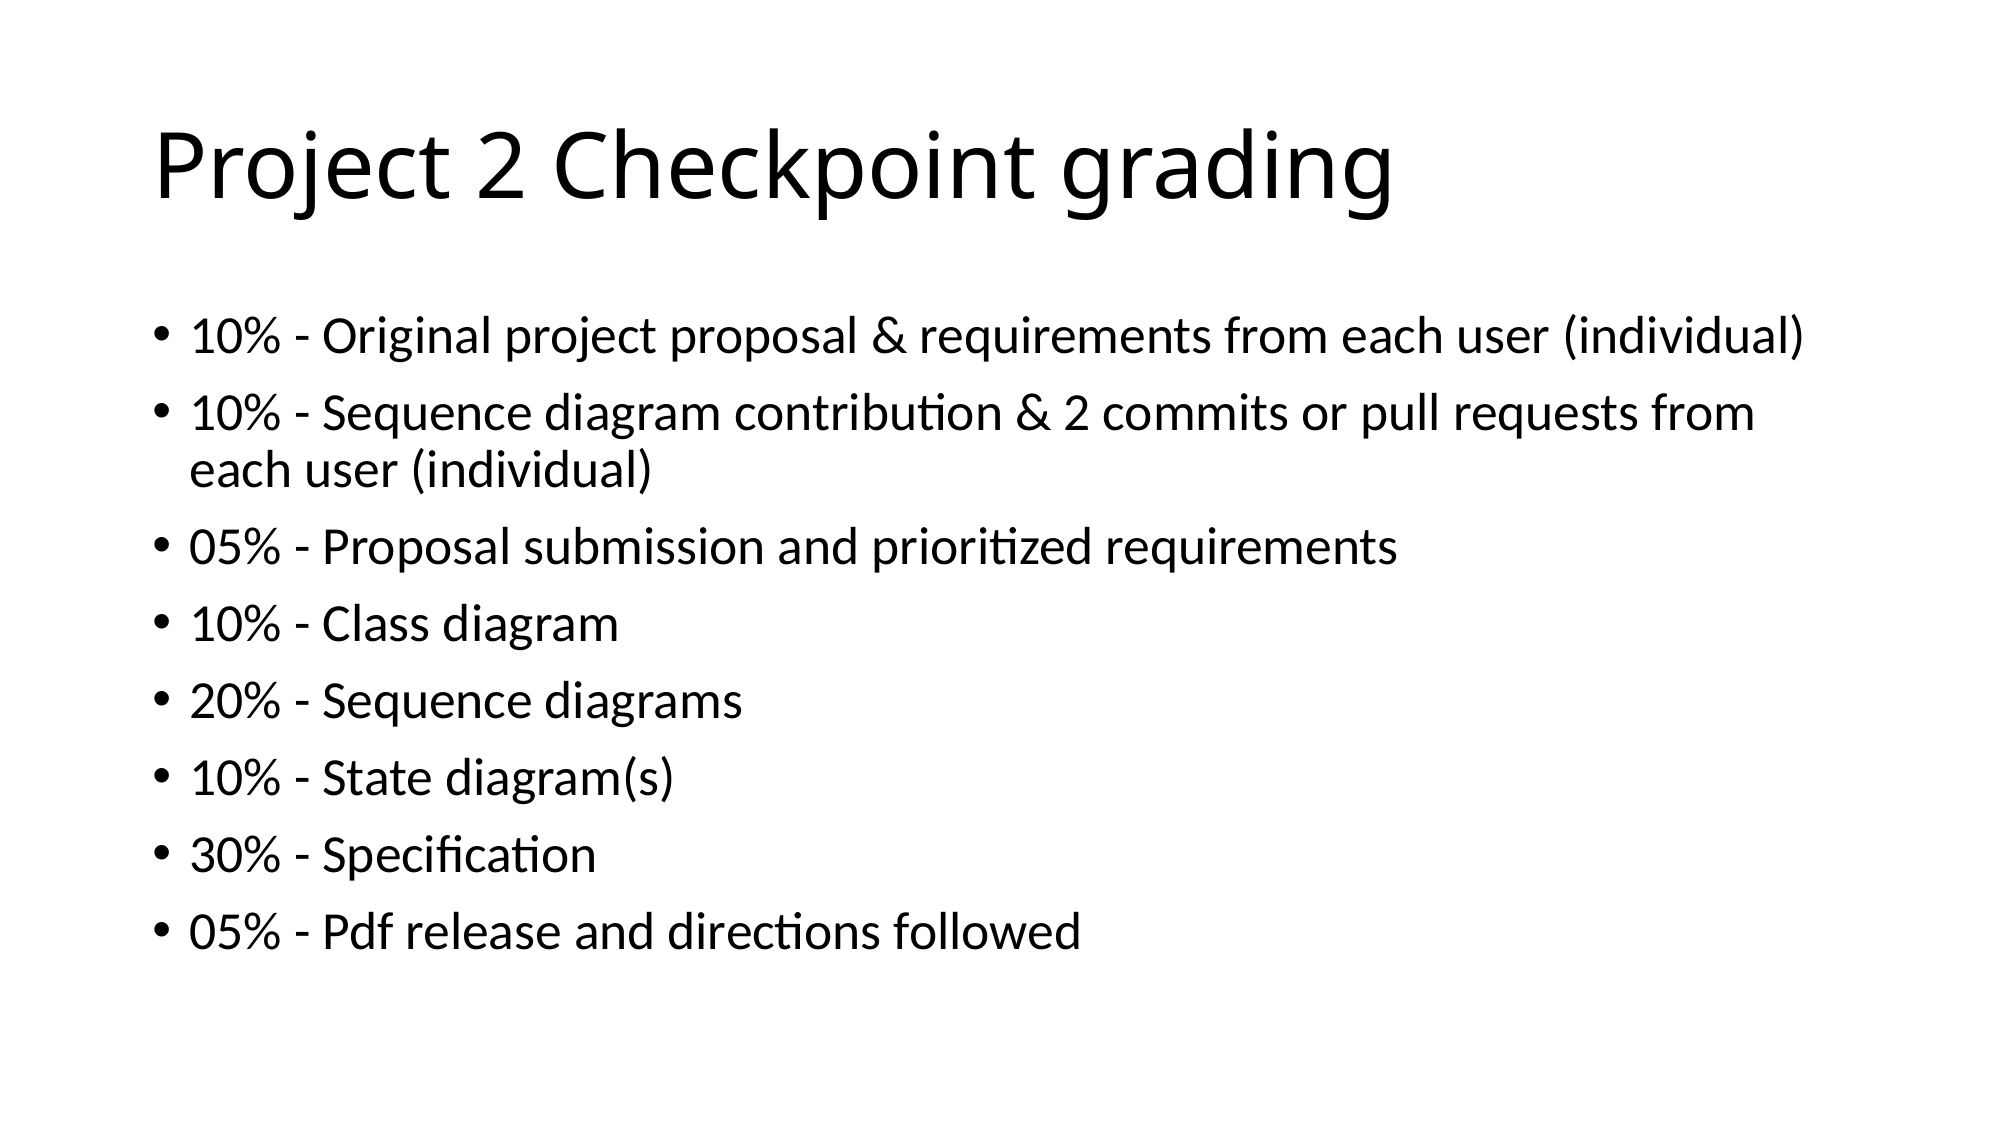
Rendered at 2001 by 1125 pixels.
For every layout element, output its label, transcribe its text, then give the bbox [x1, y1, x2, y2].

title Project 2 Checkpoint grading [137, 59, 1863, 278]
list 10% - Original project proposal & requirements from each user (individual) 10% - Sequence diagram contribution & 2 commits or pull requests from each user (individual) 05% - Proposal submission and prioritized requirements 10% - Class diagram 20% - Sequence diagrams 10% - State diagram(s) 30% - Specification 05% - Pdf release and directions followed [137, 299, 1863, 1014]
